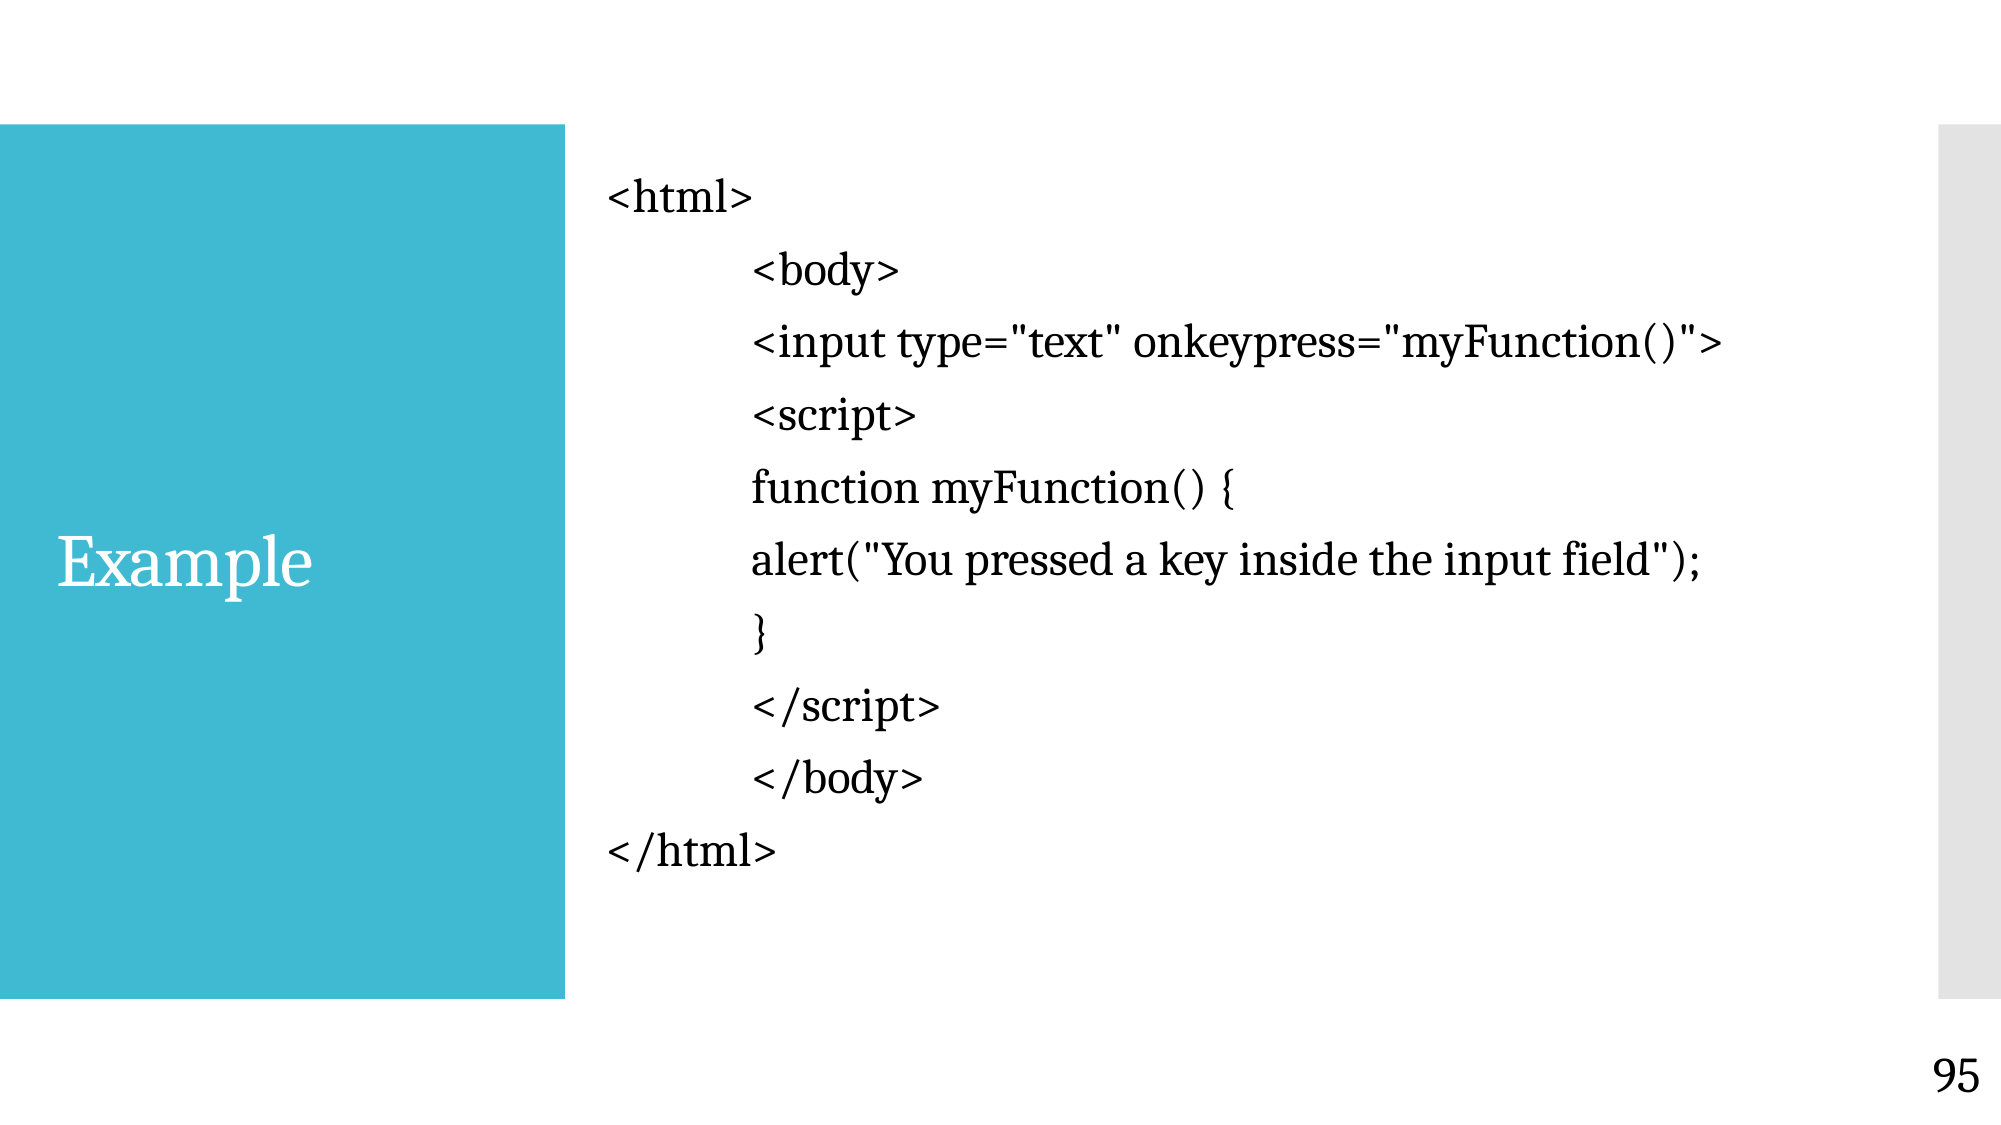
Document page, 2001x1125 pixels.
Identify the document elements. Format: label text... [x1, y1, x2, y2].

slide_number 95 [1744, 1042, 1996, 1103]
list <html> <body> <input type="text" onkeypress="myFunction()"> <script> function myFunction() { alert("You pressed a key inside the input field"); } </script> </body> </html> [591, 141, 1906, 982]
title Example [41, 184, 525, 940]
